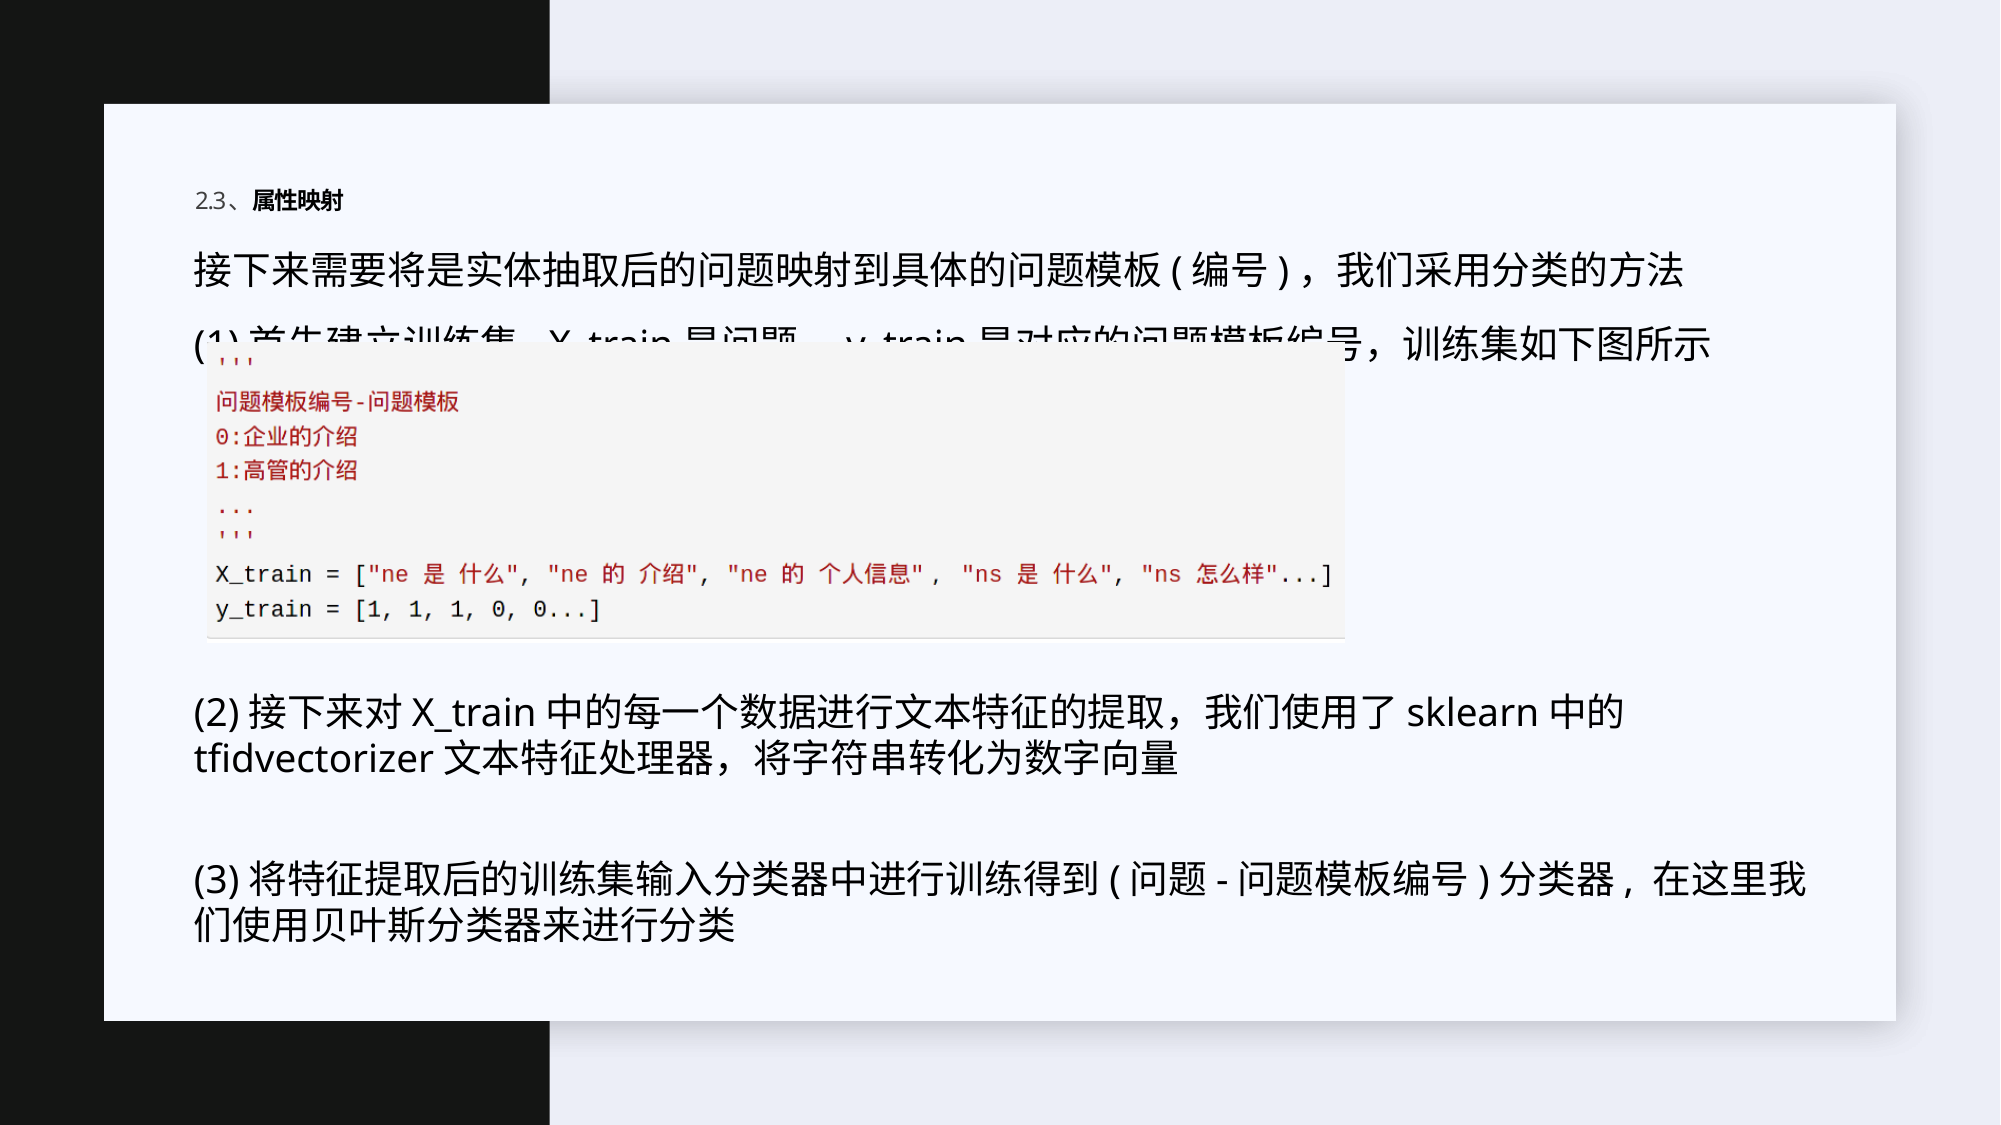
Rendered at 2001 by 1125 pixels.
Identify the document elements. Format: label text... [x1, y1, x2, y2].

list 接下来需要将是实体抽取后的问题映射到具体的问题模板(编号)，我们采用分类的方法 (1)首先建立训练集, X_train是问题，y_train是对应的问题模板编号，训练集如下图所示 (2)接下来对X_train中的每一个数据进行文本特征的提取，我们使用了sklearn中的tfidvectorizer文本特征处理器，将字符串转化为数字向量 (3)将特征提取后的训练集输入分类器中进行训练得到(问题-问题模板编号)分类器, 在这里我们使用贝叶斯分类器来进行分类 [180, 251, 1830, 963]
picture [207, 341, 1345, 643]
title 2.3、属性映射 [180, 154, 1830, 251]
